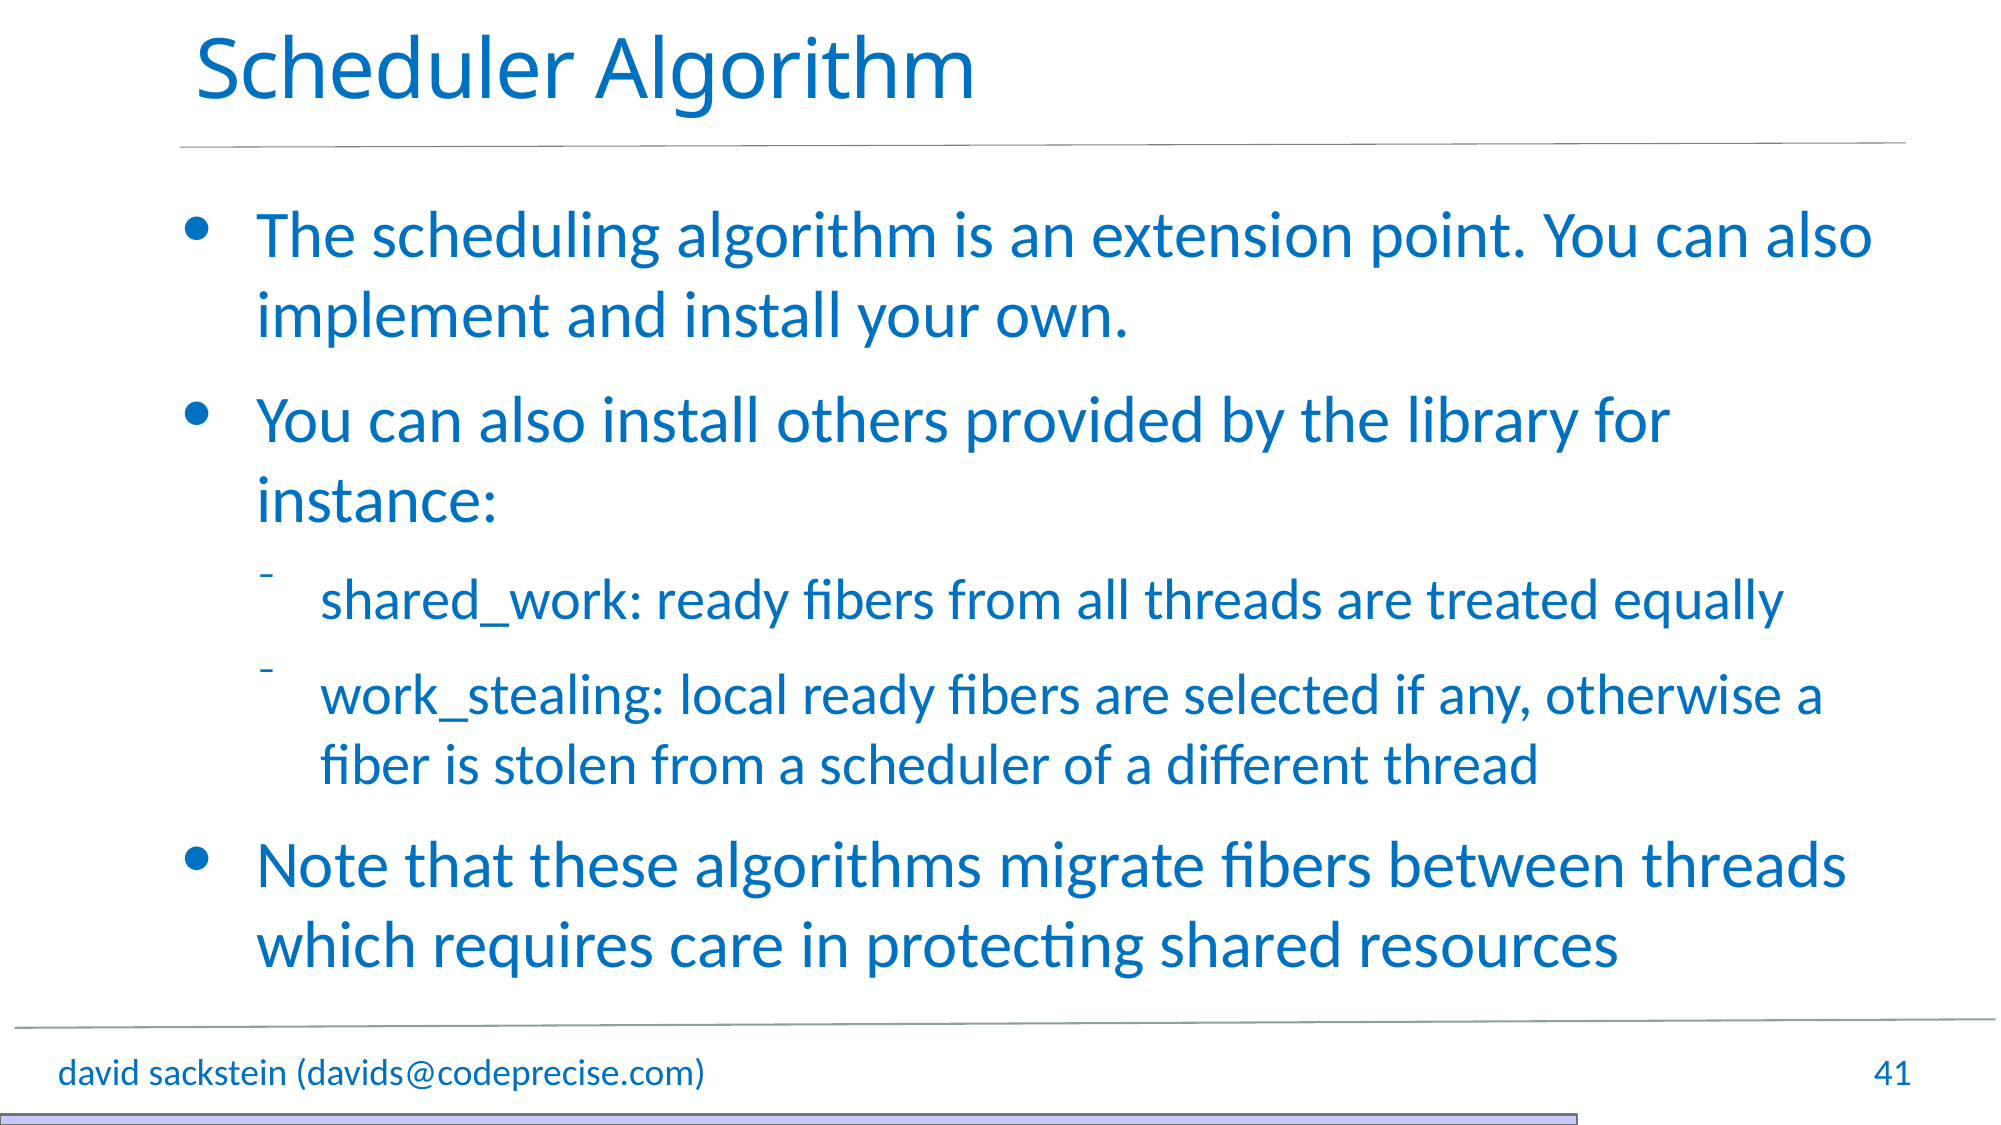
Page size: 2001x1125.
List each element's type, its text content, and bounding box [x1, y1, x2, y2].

list The scheduling algorithm is an extension point. You can also implement and install your own. You can also install others provided by the library for instance: shared_work: ready fibers from all threads are treated equally work_stealing: local ready fibers are selected if any, otherwise a fiber is stolen from a scheduler of a different thread Note that these algorithms migrate fibers between threads which requires care in protecting shared resources [180, 183, 1915, 1001]
text_box [0, 1113, 1578, 1125]
title Scheduler Algorithm [180, 33, 1830, 124]
